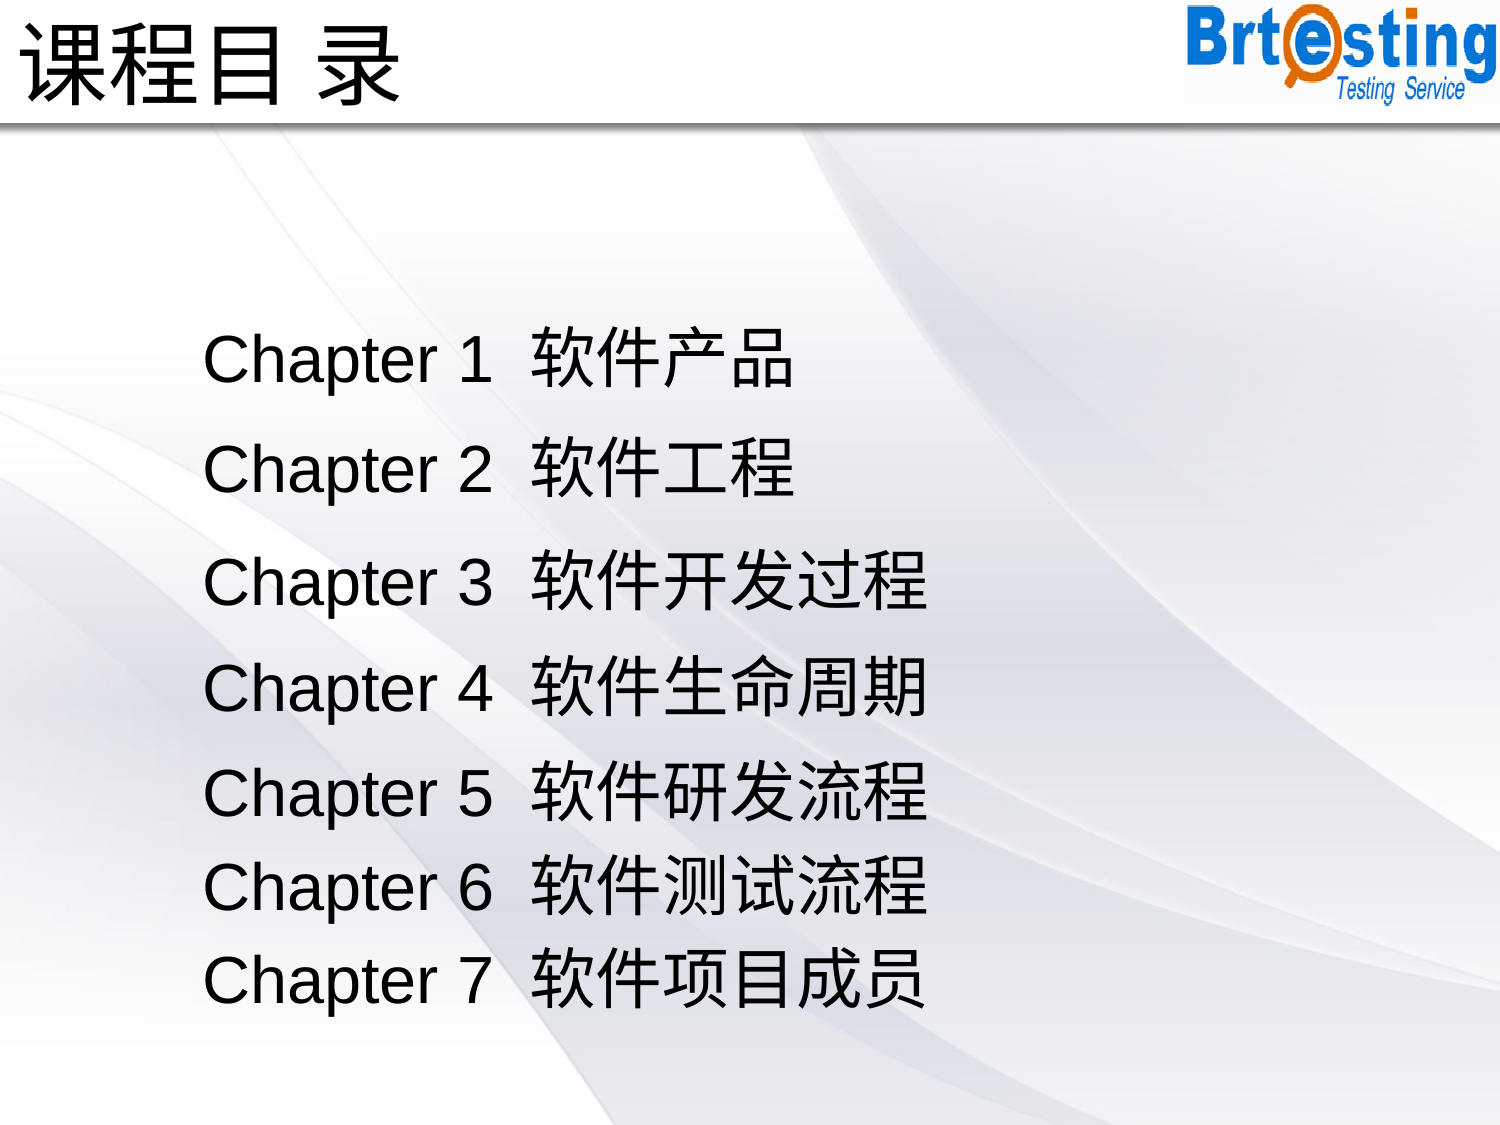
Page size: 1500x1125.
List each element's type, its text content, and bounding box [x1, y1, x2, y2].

text_box Chapter 4 软件生命周期 [187, 621, 1371, 716]
text_box Chapter 1 软件产品 [187, 292, 1371, 388]
text_box Chapter 7 软件项目成员 [187, 914, 1371, 1009]
picture [0, 123, 1500, 1125]
text_box Chapter 3 软件开发过程 [187, 515, 1371, 611]
picture [1183, 0, 1500, 106]
text_box Chapter 6 软件测试流程 [187, 820, 1371, 914]
text_box 课程目 录 [2, 0, 420, 125]
text_box Chapter 5 软件研发流程 [187, 726, 1371, 820]
text_box Chapter 2 软件工程 [187, 410, 1114, 503]
